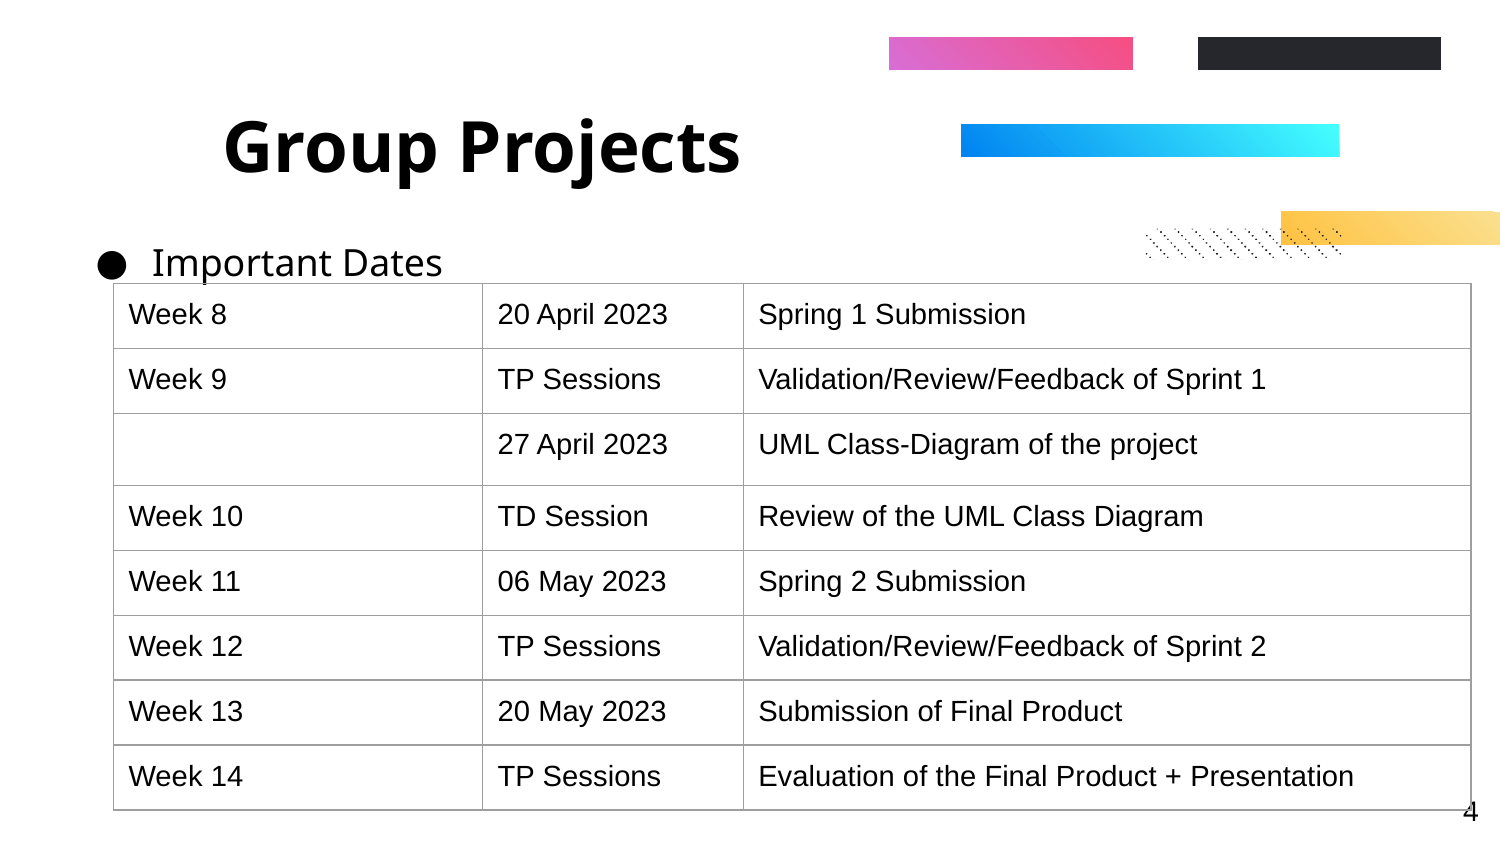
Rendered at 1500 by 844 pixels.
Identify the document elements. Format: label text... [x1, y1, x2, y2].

table_cell Week 12 [114, 616, 482, 679]
table_cell Evaluation of the Final Product + Presentation [744, 746, 1470, 809]
table_cell 06 May 2023 [483, 551, 743, 615]
table_cell Week 13 [114, 681, 482, 744]
table_cell TP Sessions [483, 616, 743, 679]
table_cell Week 11 [114, 551, 482, 615]
table_header Spring 1 Submission [744, 284, 1470, 348]
table_cell TP Sessions [483, 349, 743, 413]
table_cell TP Sessions [483, 746, 743, 809]
table_cell Spring 2 Submission [744, 551, 1470, 615]
subtitle Important Dates [62, 201, 1500, 266]
table_cell Week 9 [114, 349, 482, 413]
table_cell Validation/Review/Feedback of Sprint 1 [744, 349, 1470, 413]
table_cell Week 10 [114, 486, 482, 550]
table_cell Validation/Review/Feedback of Sprint 2 [744, 616, 1470, 679]
table_cell [114, 414, 482, 485]
table_header 20 April 2023 [483, 284, 743, 348]
table_cell UML Class-Diagram of the project [744, 414, 1470, 485]
table_cell Review of the UML Class Diagram [744, 486, 1470, 550]
table_header Week 8 [114, 284, 482, 348]
table_cell Submission of Final Product [744, 681, 1470, 744]
slide_number ‹#› [1403, 779, 1494, 844]
table_cell Week 14 [114, 746, 482, 809]
table_cell TD Session [483, 486, 743, 550]
table_cell 27 April 2023 [483, 414, 743, 485]
title Group Projects [6, 37, 959, 251]
table_cell 20 May 2023 [483, 681, 743, 744]
